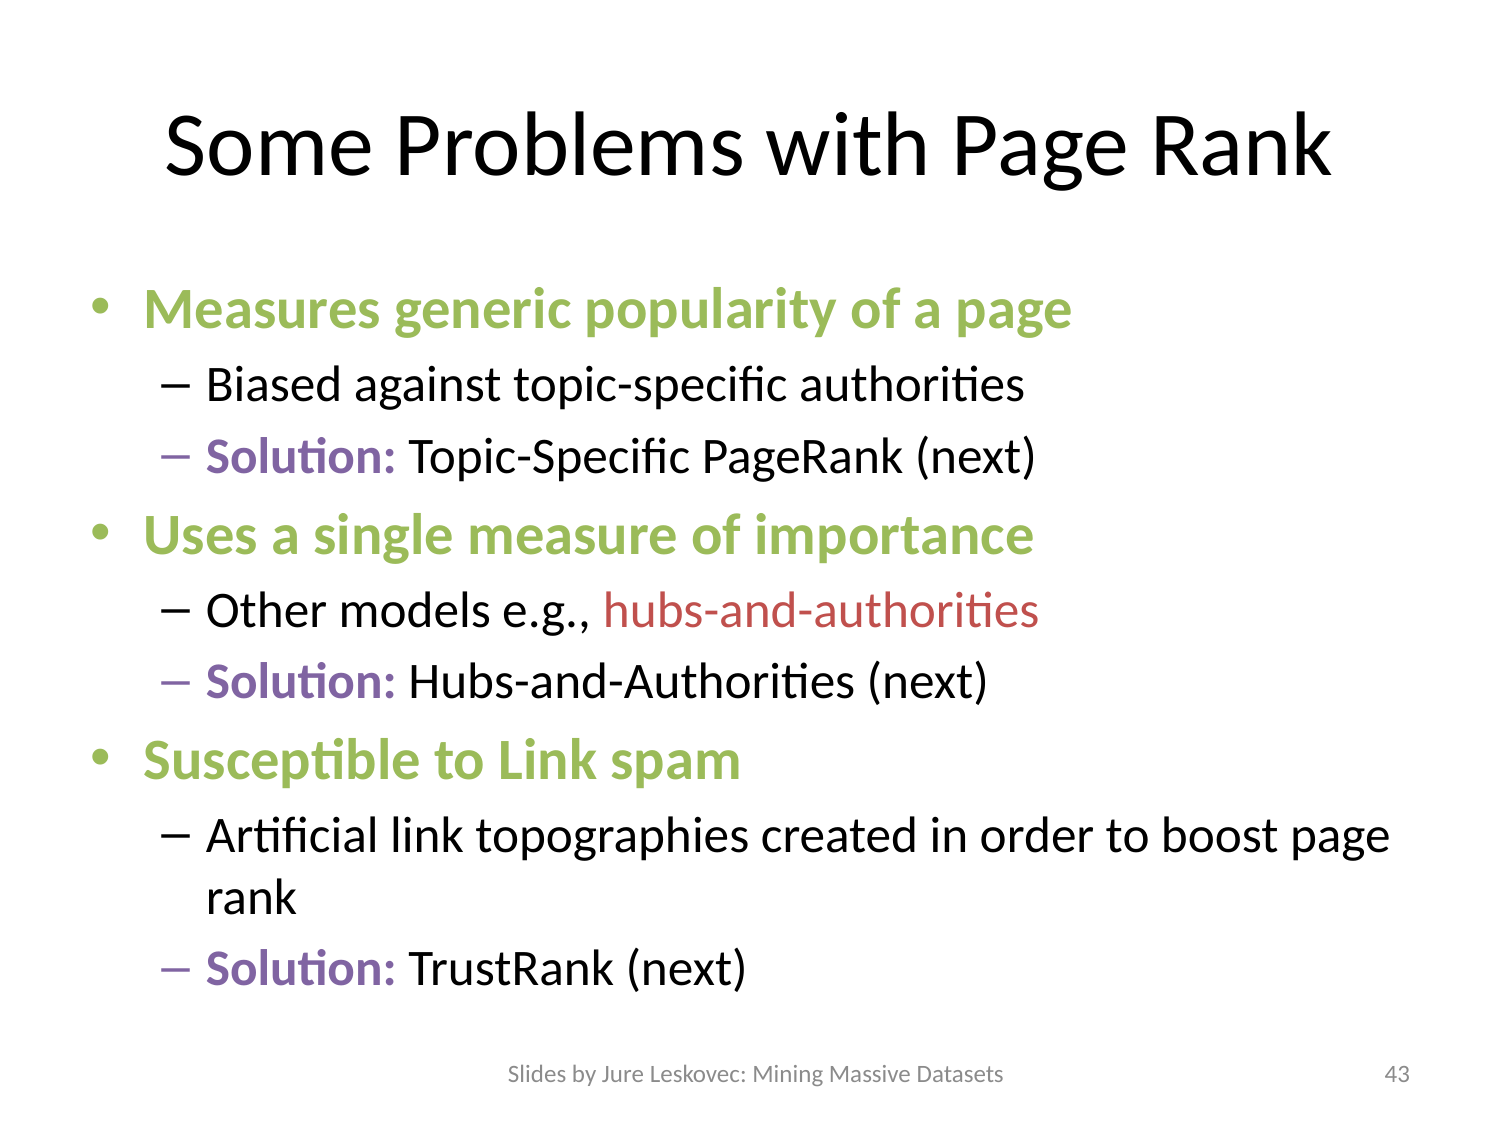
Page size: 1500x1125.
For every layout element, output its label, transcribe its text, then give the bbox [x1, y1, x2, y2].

list Measures generic popularity of a page Biased against topic-specific authorities Solution: Topic-Specific PageRank (next) Uses a single measure of importance Other models e.g., hubs-and-authorities Solution: Hubs-and-Authorities (next) Susceptible to Link spam Artificial link topographies created in order to boost page rank Solution: TrustRank (next) [75, 262, 1425, 1005]
title Some Problems with Page Rank [75, 45, 1425, 233]
slide_number 43 [1074, 1042, 1425, 1103]
footer Slides by Jure Leskovec: Mining Massive Datasets [437, 1042, 1074, 1103]
